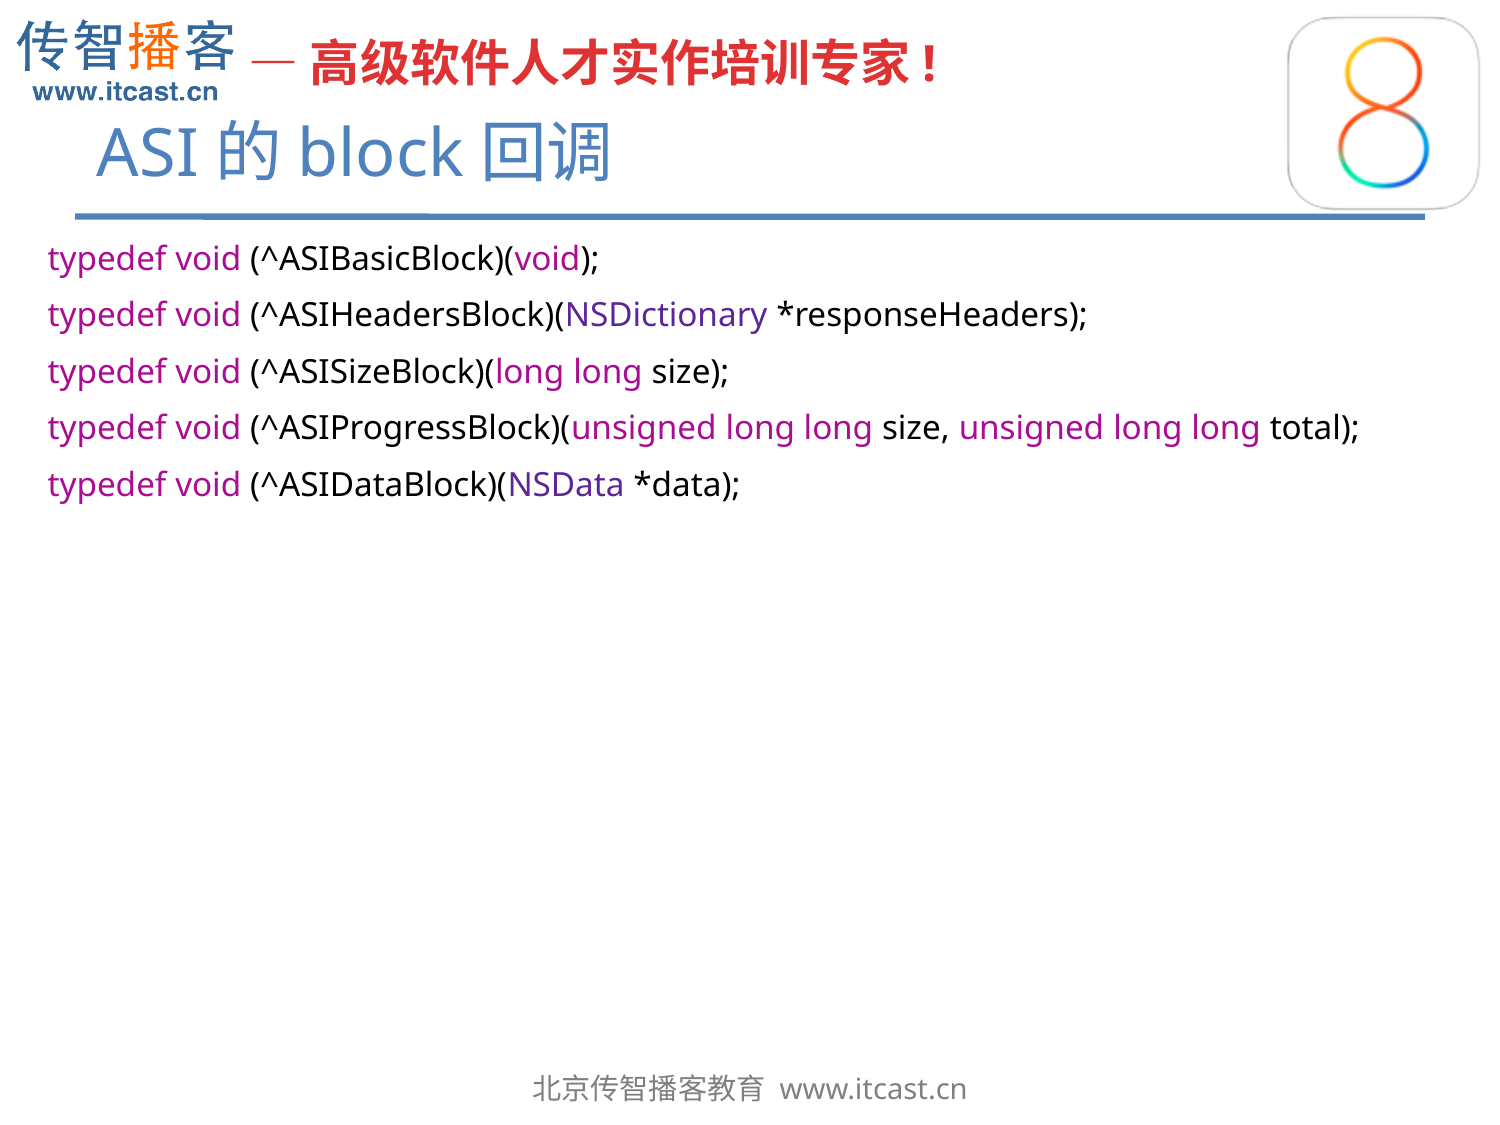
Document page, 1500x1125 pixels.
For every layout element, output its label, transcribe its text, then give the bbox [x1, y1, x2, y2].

picture [16, 19, 234, 101]
title ASI的block回调 [81, 102, 1416, 229]
list typedef void (^ASIBasicBlock)(void); typedef void (^ASIHeadersBlock)(NSDictionary *responseHeaders); typedef void (^ASISizeBlock)(long long size); typedef void (^ASIProgressBlock)(unsigned long long size, unsigned long long total); typedef void (^ASIDataBlock)(NSData *data); [32, 229, 1461, 1047]
picture [1270, 0, 1497, 227]
